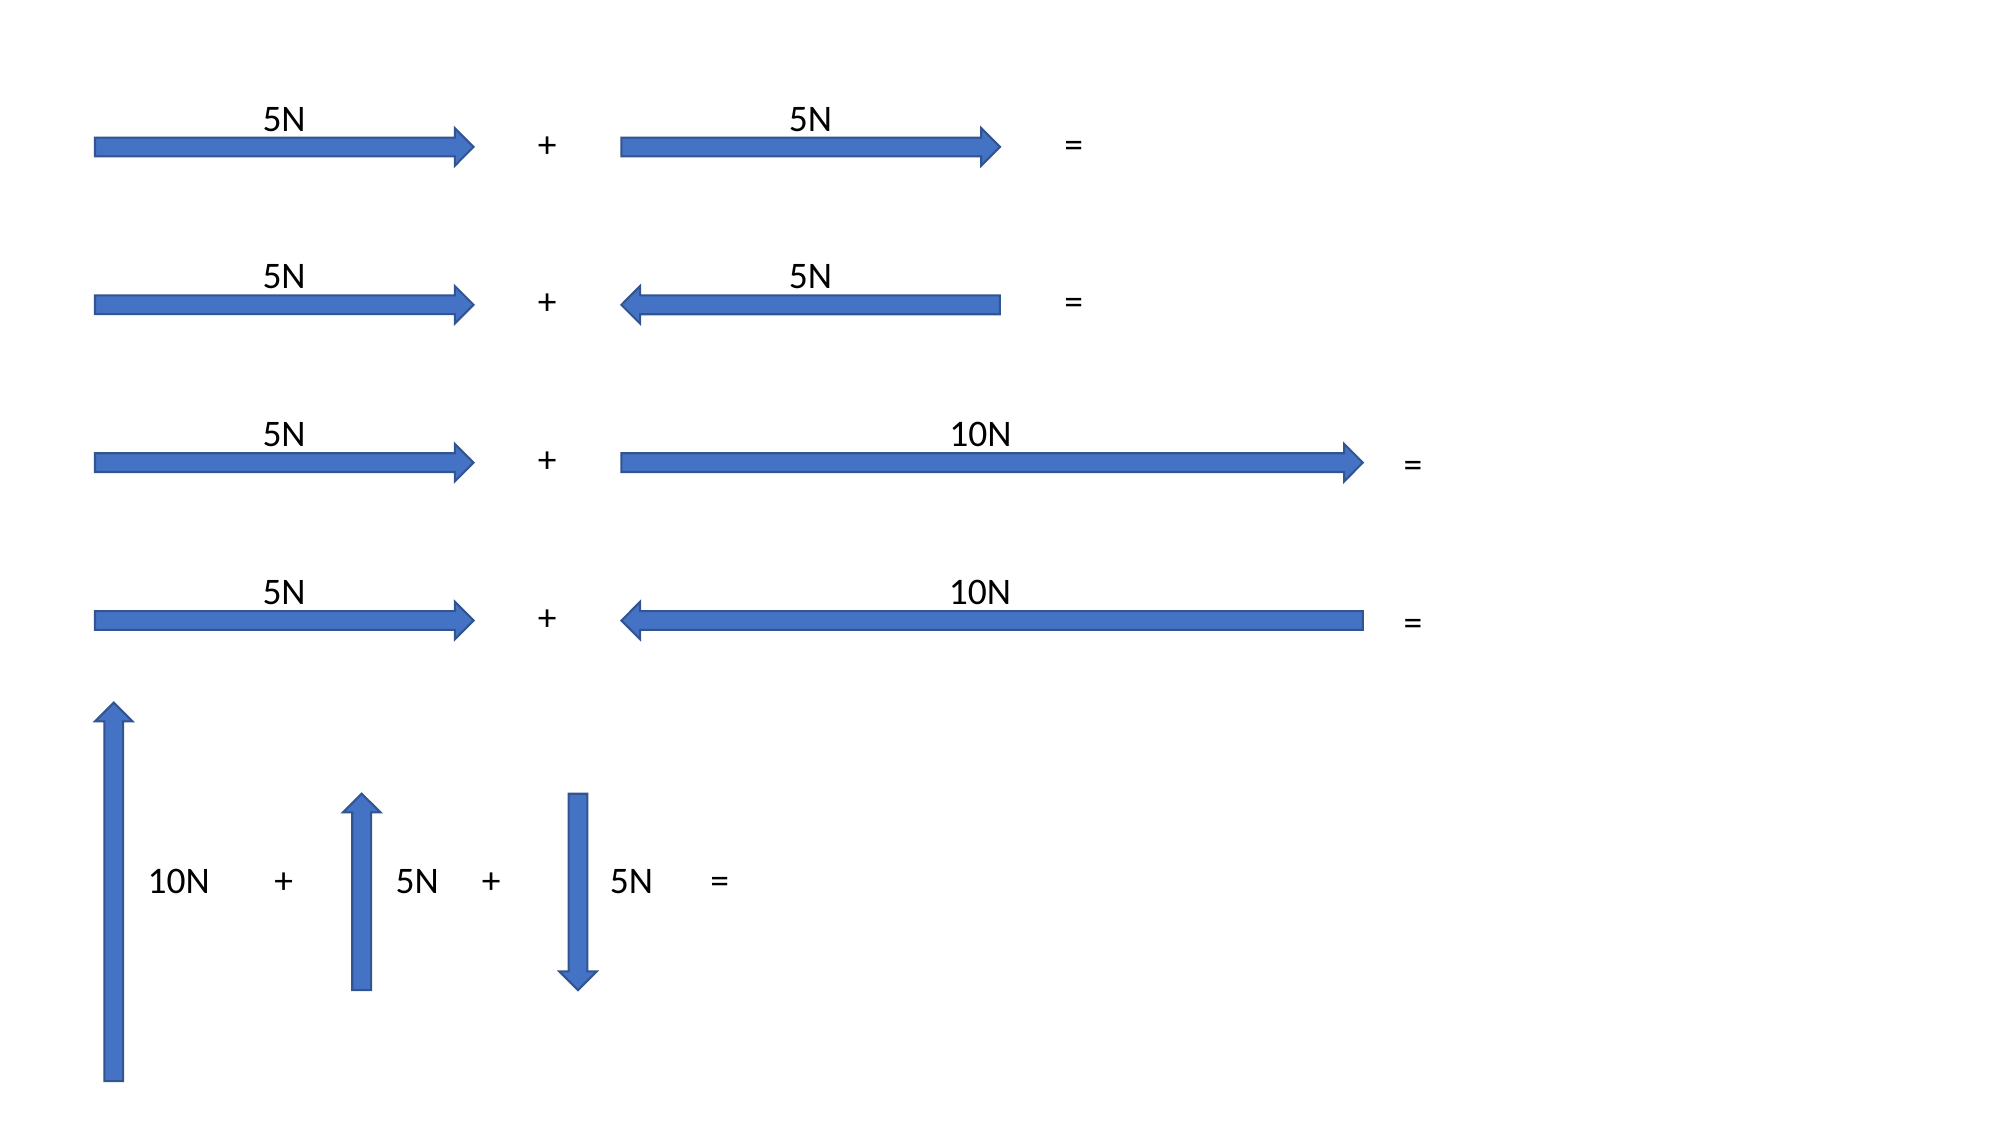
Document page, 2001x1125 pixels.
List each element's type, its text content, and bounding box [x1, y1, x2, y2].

text_box 10N [934, 401, 1027, 462]
text_box [340, 792, 383, 992]
text_box + [523, 112, 572, 172]
text_box + [523, 427, 572, 488]
text_box 5N [774, 86, 848, 146]
text_box [93, 441, 476, 484]
text_box 10N [132, 849, 225, 909]
text_box + [523, 270, 572, 330]
text_box [556, 792, 600, 992]
text_box [93, 125, 476, 169]
text_box = [695, 849, 745, 909]
text_box [619, 283, 1001, 327]
text_box 5N [247, 401, 321, 462]
text_box [620, 125, 1002, 169]
text_box 5N [380, 849, 454, 909]
text_box 10N [934, 559, 1027, 620]
text_box 5N [247, 86, 321, 146]
text_box 5N [247, 244, 321, 304]
text_box = [1388, 432, 1438, 492]
text_box [93, 599, 476, 642]
text_box + [523, 585, 572, 646]
text_box [620, 441, 1365, 484]
text_box 5N [774, 244, 848, 304]
text_box 5N [247, 559, 321, 620]
text_box + [467, 849, 517, 909]
text_box [93, 283, 476, 327]
text_box [619, 599, 1364, 642]
text_box = [1049, 270, 1099, 330]
text_box + [259, 849, 309, 909]
text_box 5N [595, 849, 669, 909]
text_box = [1049, 112, 1099, 172]
text_box [92, 701, 136, 1083]
text_box = [1388, 590, 1438, 650]
